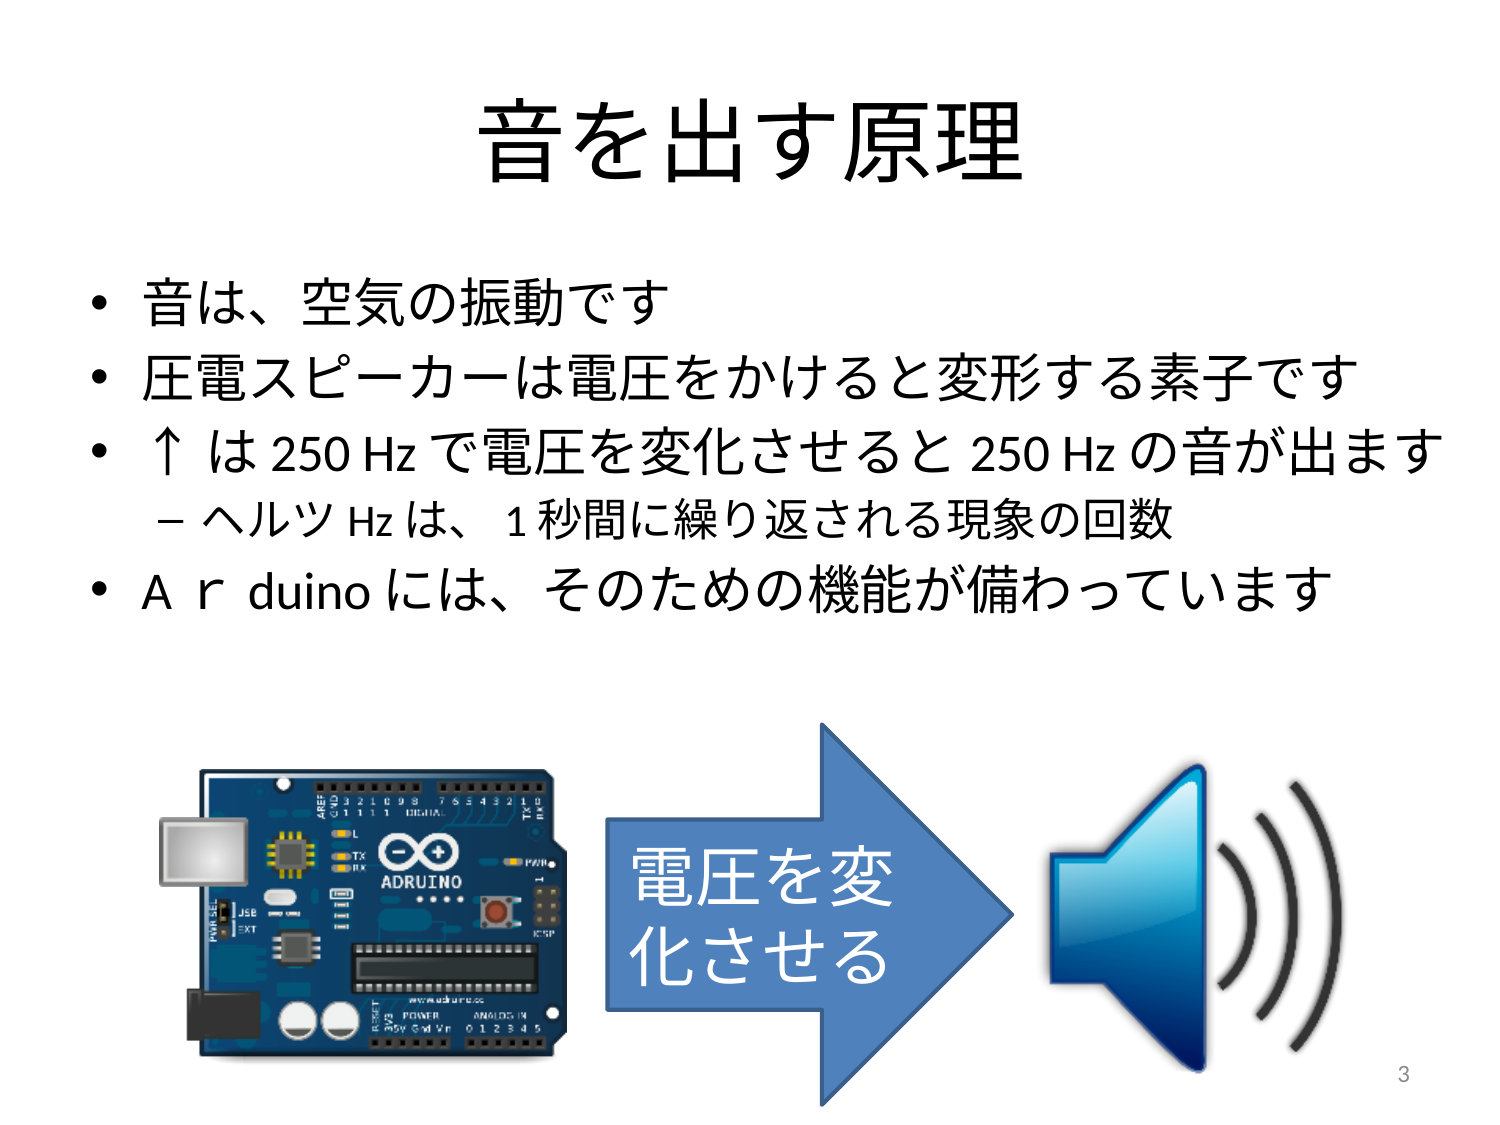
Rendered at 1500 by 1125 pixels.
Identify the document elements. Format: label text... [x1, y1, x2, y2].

title 音を出す原理 [75, 45, 1425, 233]
slide_number 3 [1074, 1042, 1425, 1103]
text_box 電圧を変化させる [605, 722, 1015, 1107]
picture [1036, 754, 1362, 1081]
list 音は、空気の振動です 圧電スピーカーは電圧をかけると変形する素子です ↑は250 Hzで電圧を変化させると250 Hzの音が出ます ヘルツHzは、1秒間に繰り返される現象の回数 Aｒduinoには、そのための機能が備わっています [75, 262, 1481, 712]
picture [158, 769, 567, 1066]
